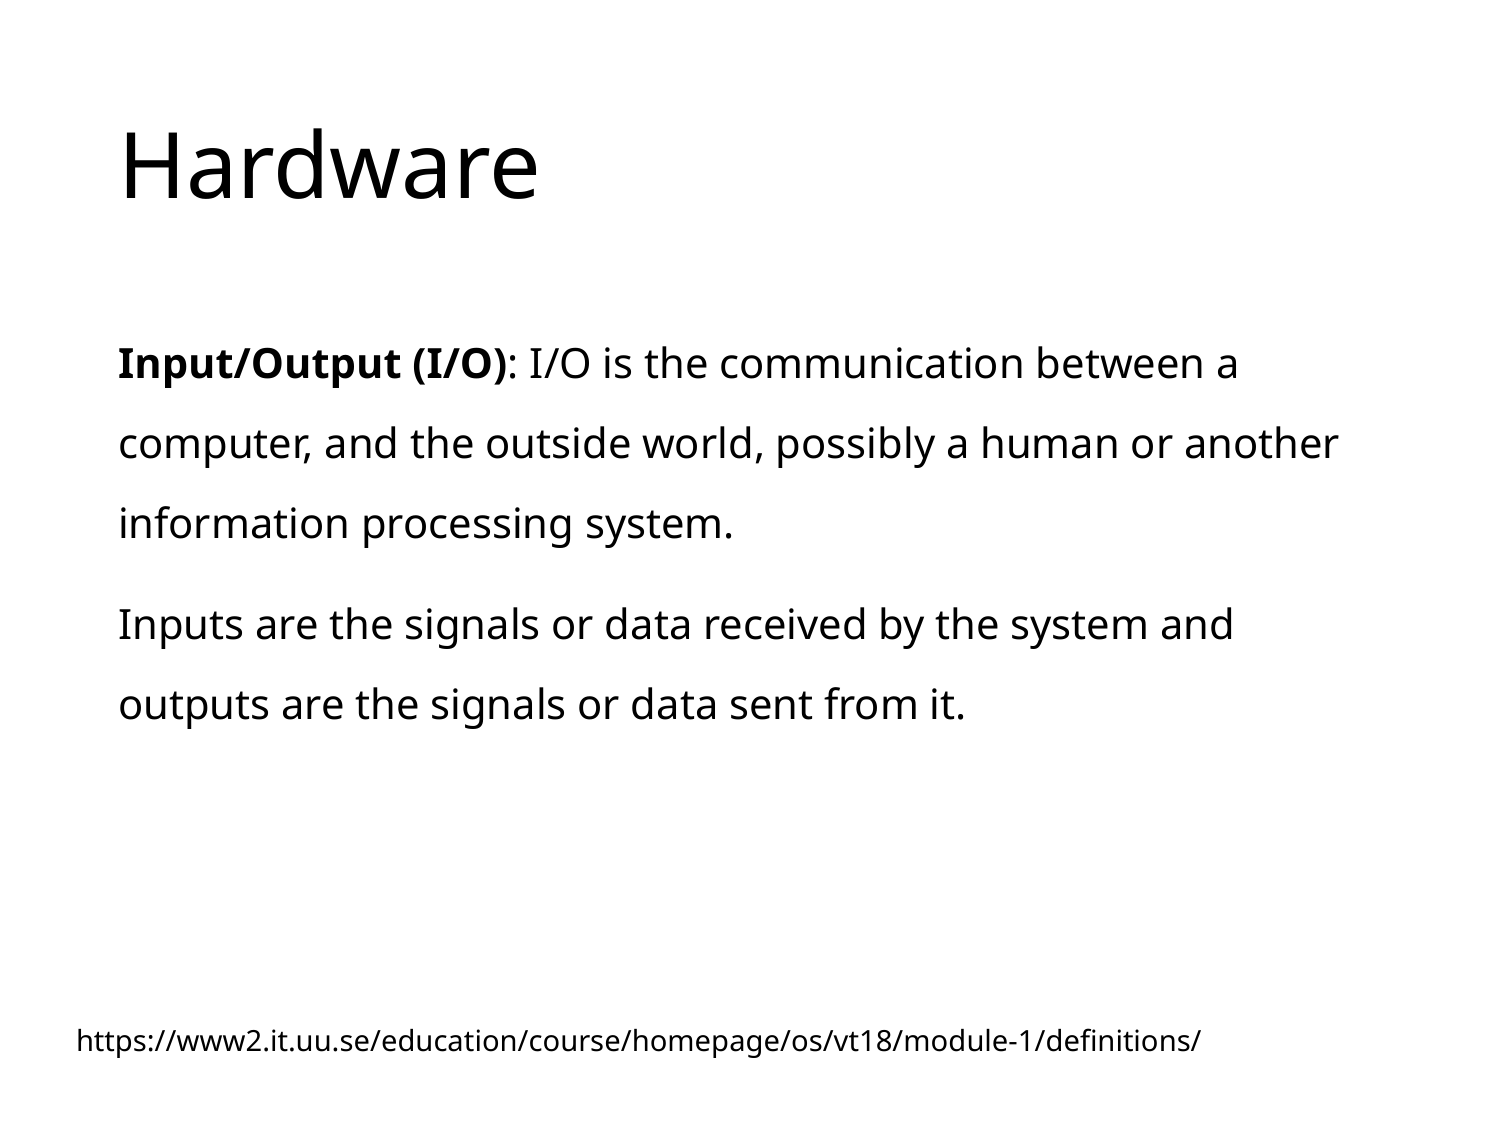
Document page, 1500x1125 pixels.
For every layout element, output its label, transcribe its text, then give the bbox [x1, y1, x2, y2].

list Input/Output (I/O): I/O is the communication between a computer, and the outside world, possibly a human or another information processing system. Inputs are the signals or data received by the system and outputs are the signals or data sent from it. [103, 299, 1397, 823]
title Hardware [103, 59, 1397, 278]
text_box https://www2.it.uu.se/education/course/homepage/os/vt18/module-1/definitions/ [61, 1014, 1218, 1065]
